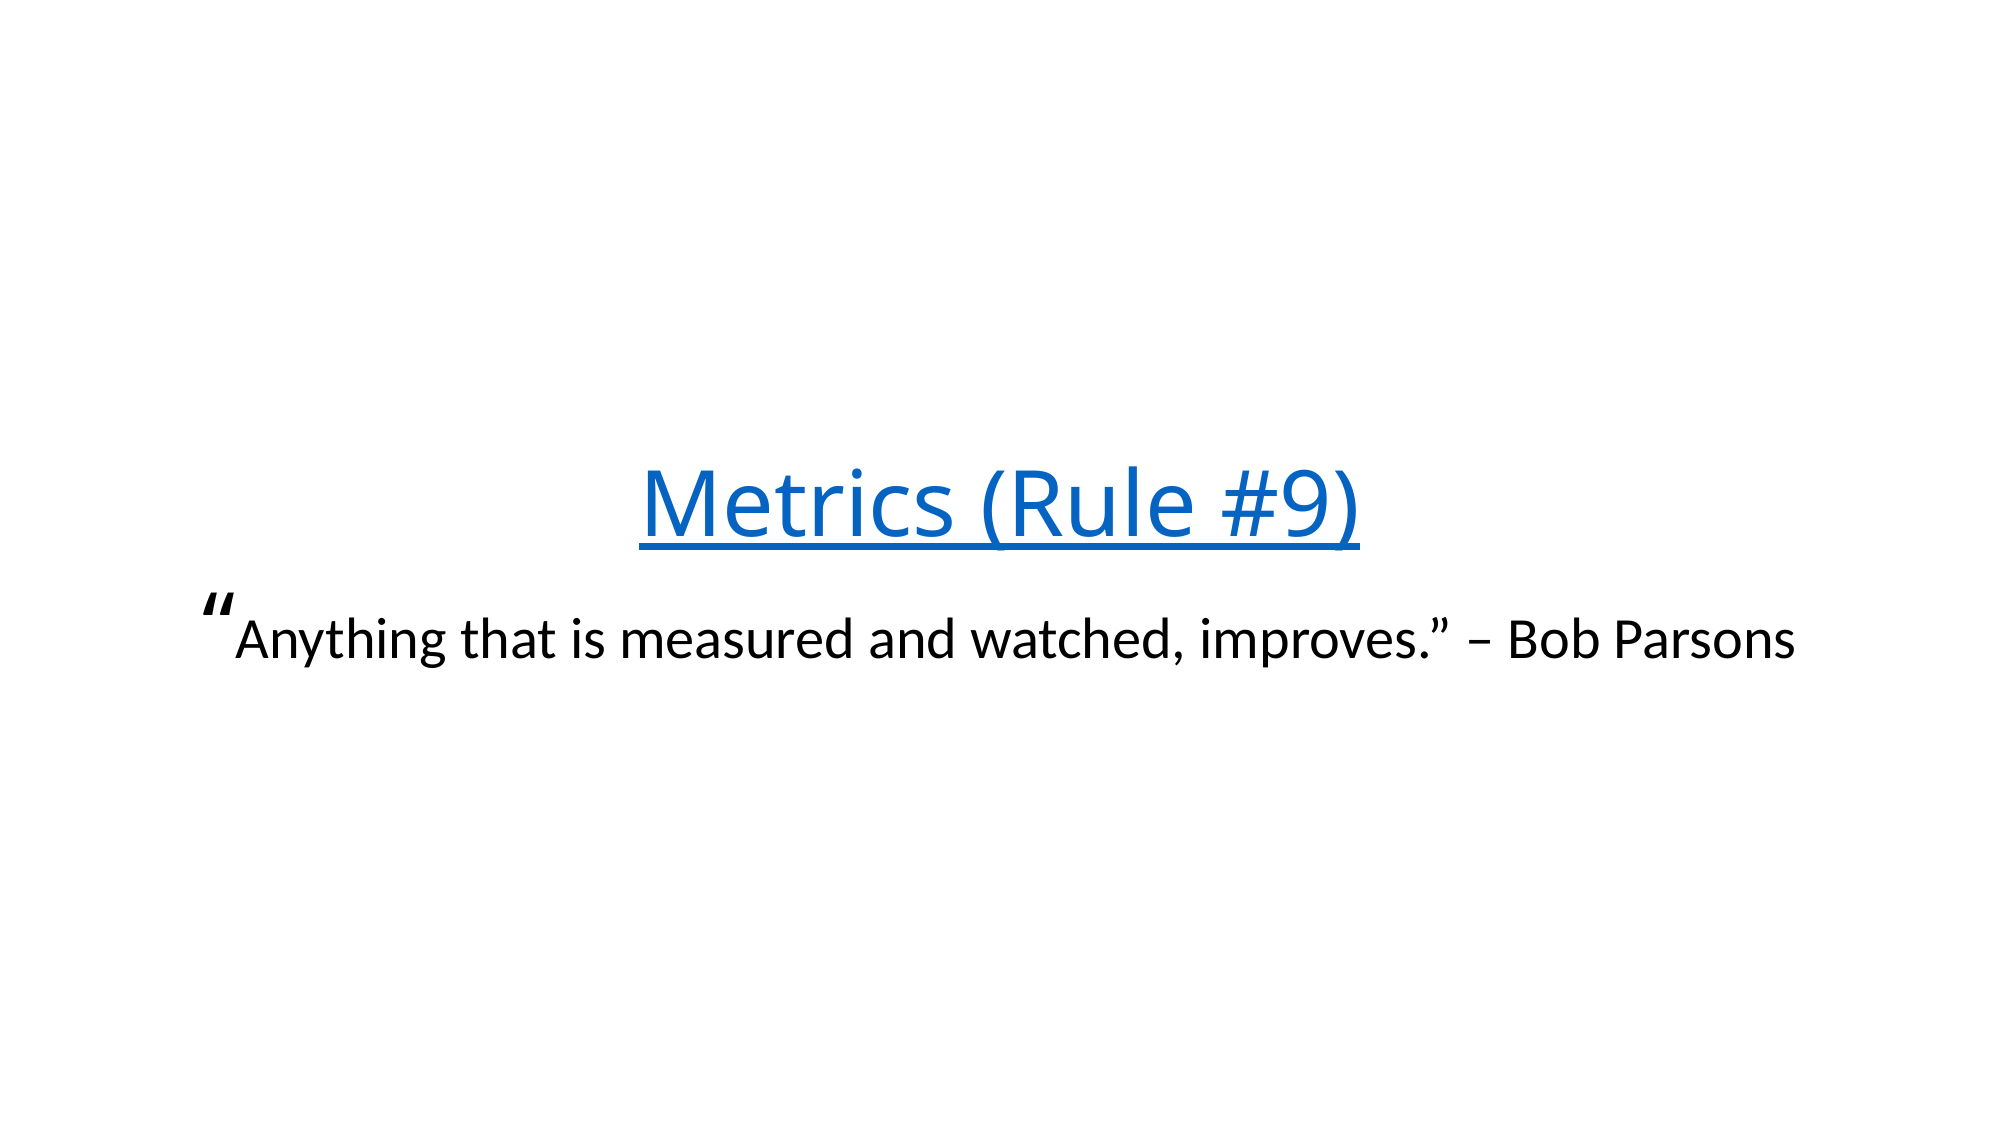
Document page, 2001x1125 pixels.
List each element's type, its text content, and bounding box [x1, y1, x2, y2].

list Metrics (Rule #9) “Anything that is measured and watched, improves.” – Bob Parsons [137, 503, 1863, 622]
